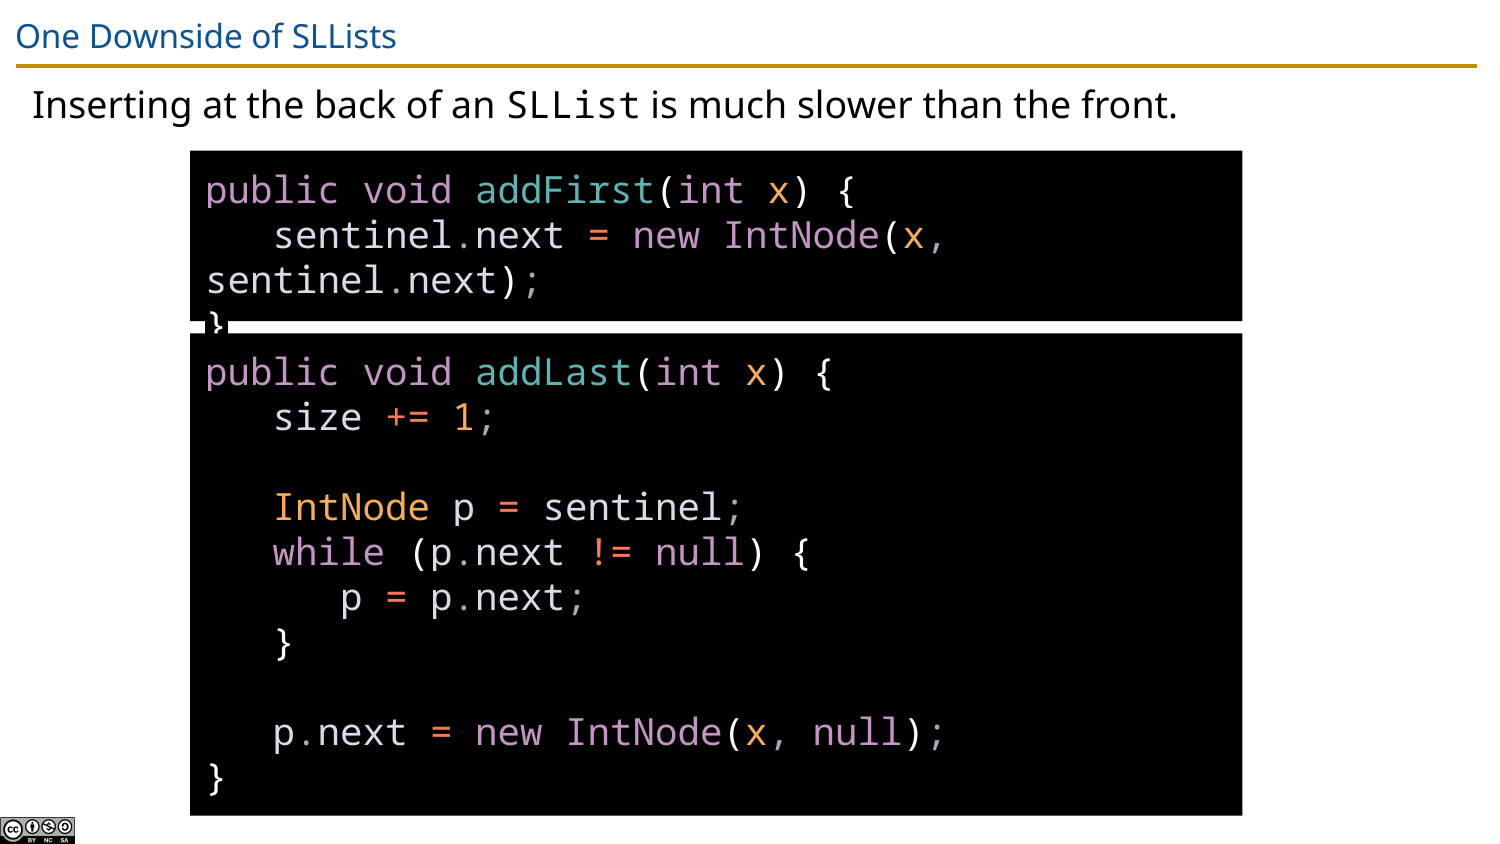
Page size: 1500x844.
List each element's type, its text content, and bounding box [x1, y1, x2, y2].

text_box public void addFirst(int x) { sentinel.next = new IntNode(x, sentinel.next); } [190, 150, 1243, 322]
title One Downside of SLLists [0, 0, 1398, 65]
picture [0, 817, 75, 844]
list Inserting at the back of an SLList is much slower than the front. [17, 65, 1416, 627]
text_box public void addLast(int x) { size += 1; IntNode p = sentinel; while (p.next != null) { p = p.next; } p.next = new IntNode(x, null); } [190, 333, 1243, 816]
